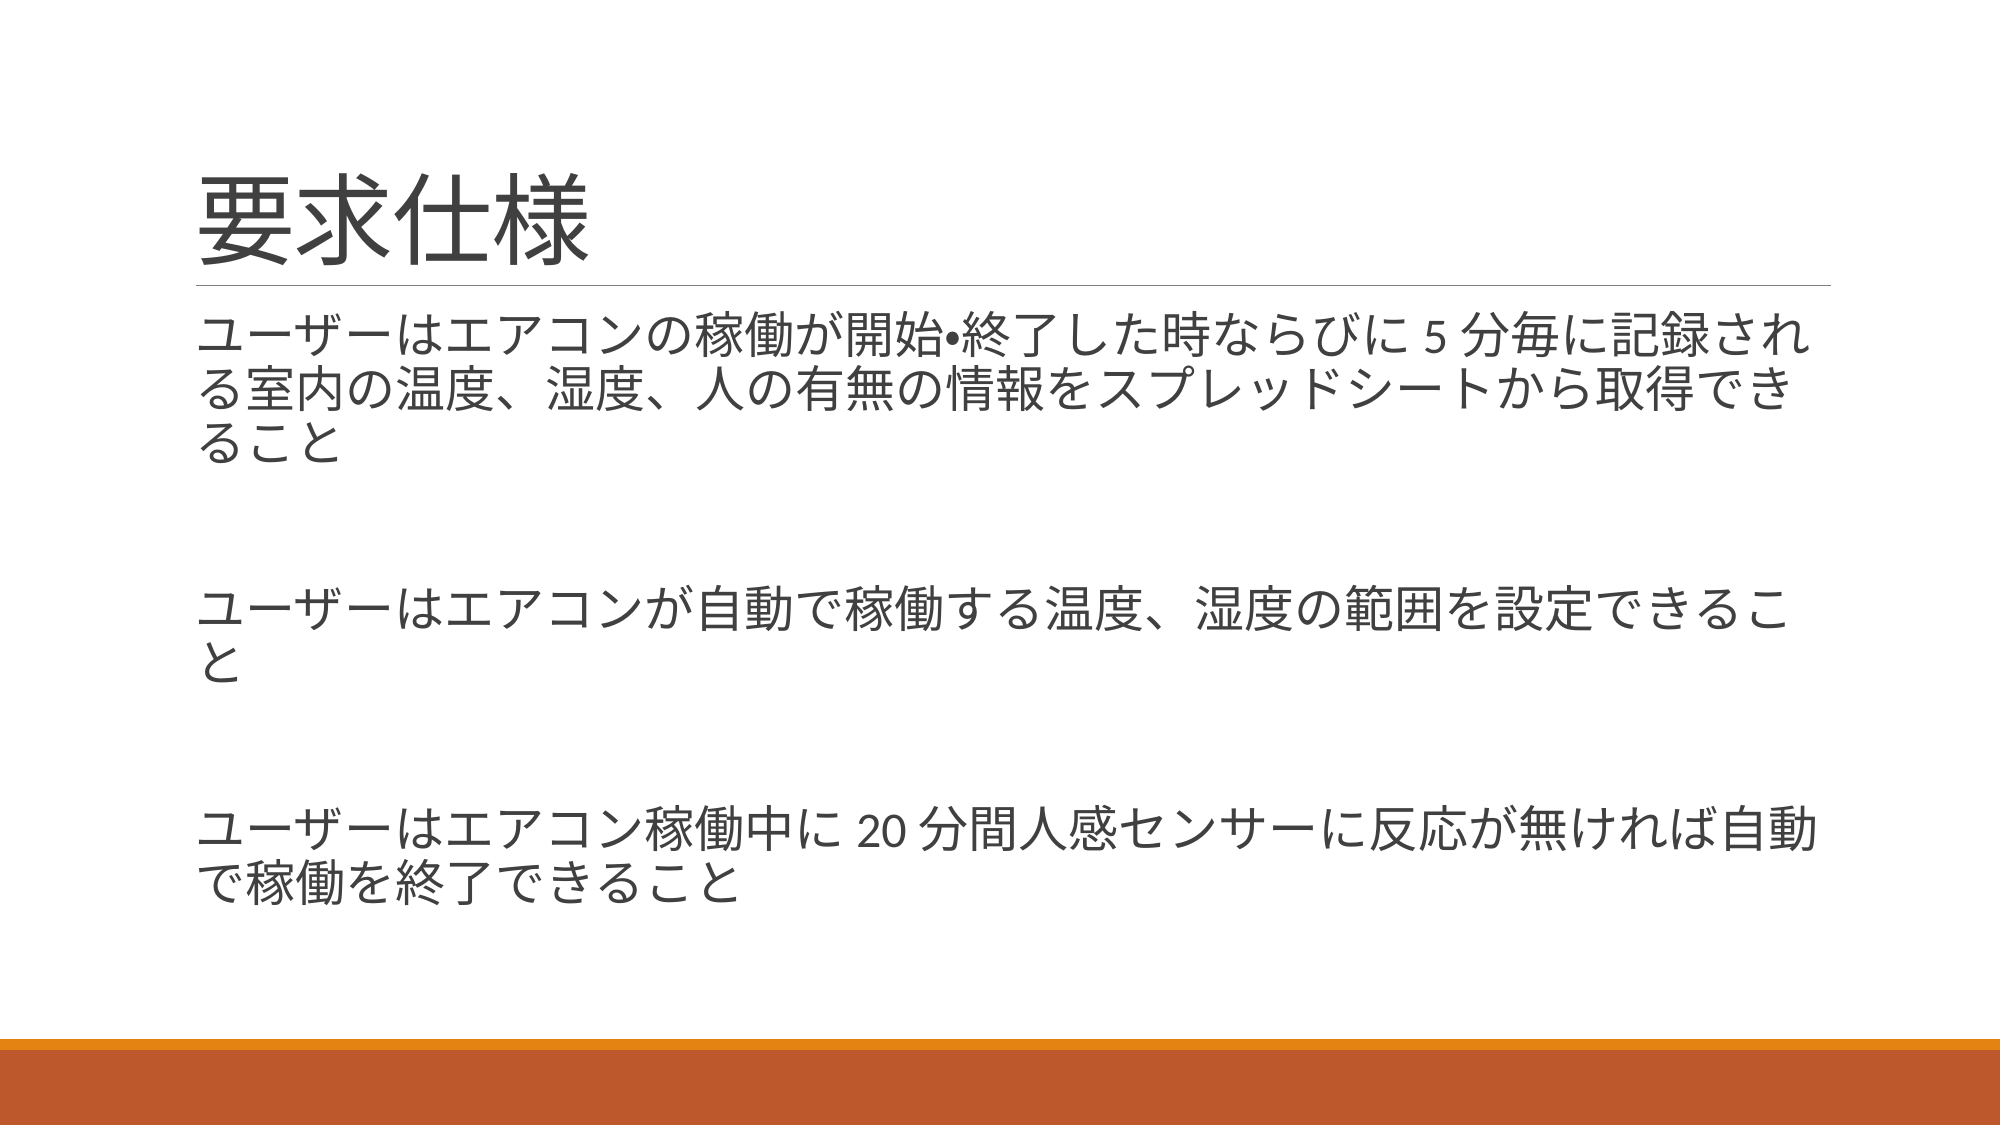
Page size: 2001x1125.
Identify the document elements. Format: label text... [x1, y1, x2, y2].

title 要求仕様 [180, 47, 1830, 285]
list ユーザーはエアコンの稼働が開始・終了した時ならびに5分毎に記録される室内の温度、湿度、人の有無の情報をスプレッドシートから取得できること ユーザーはエアコンが自動で稼働する温度、湿度の範囲を設定できること ユーザーはエアコン稼働中に20分間人感センサーに反応が無ければ自動で稼働を終了できること [180, 302, 1830, 963]
